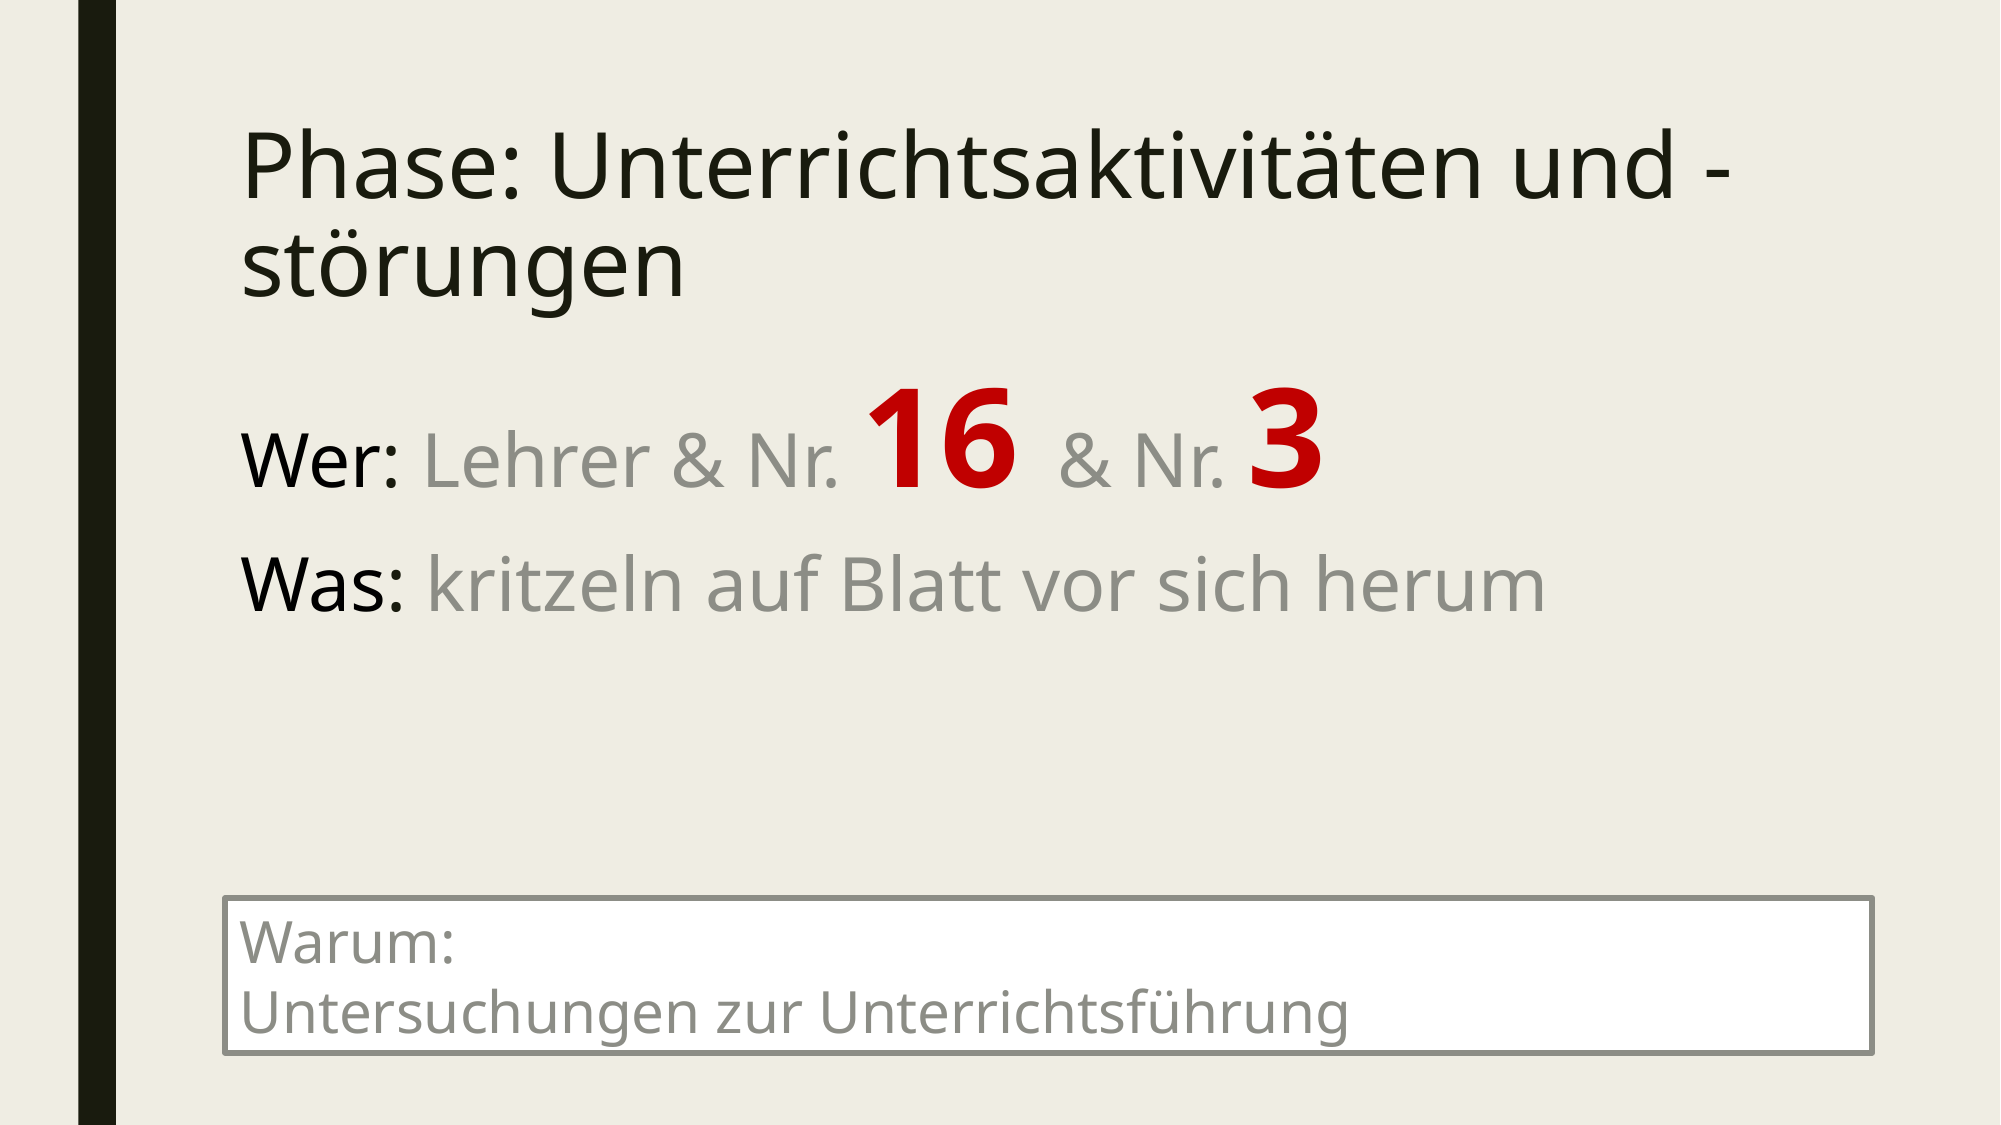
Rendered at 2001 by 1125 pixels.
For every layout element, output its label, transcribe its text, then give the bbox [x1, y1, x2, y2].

title Phase: Unterrichtsaktivitäten und -störungen [225, 112, 1979, 357]
text_box Warum: Untersuchungen zur Unterrichtsführung [222, 895, 1875, 1056]
list Wer: Lehrer & Nr. 16 & Nr. 3 Was: kritzeln auf Blatt vor sich herum [225, 357, 1956, 944]
